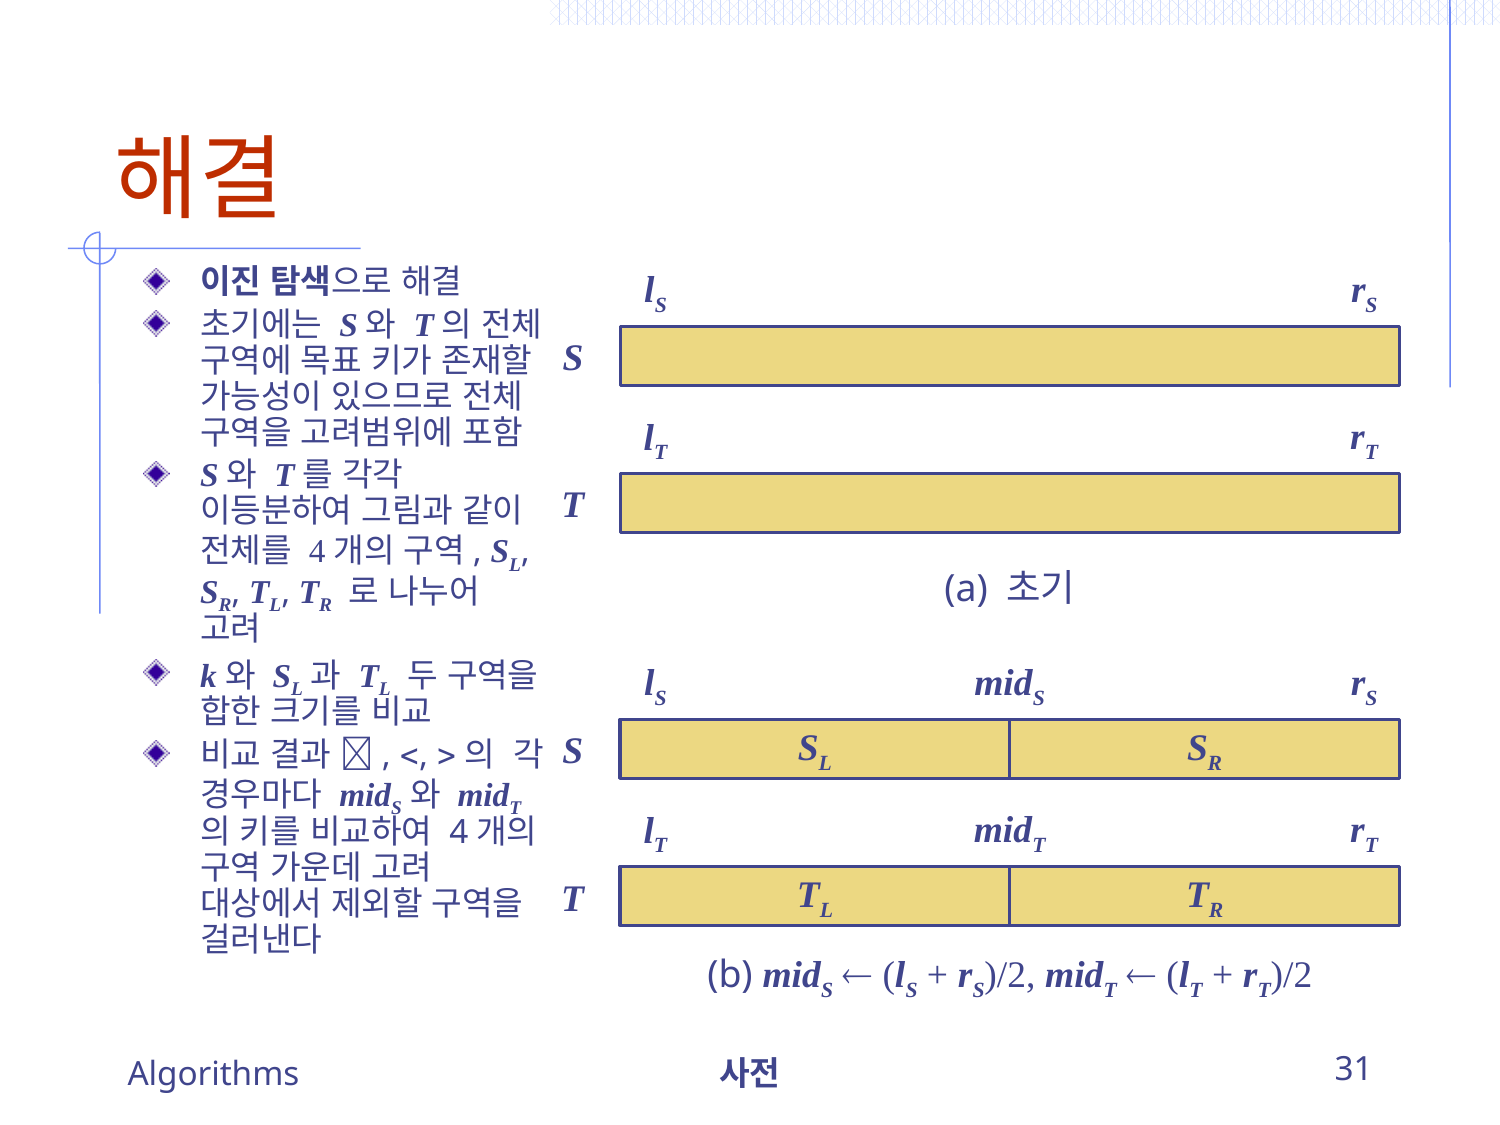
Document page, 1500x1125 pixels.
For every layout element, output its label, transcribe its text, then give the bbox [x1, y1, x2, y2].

picture [143, 659, 170, 686]
text_box S [525, 326, 620, 386]
text_box T [525, 473, 620, 533]
text_box SL [620, 719, 1009, 779]
text_box lS [619, 648, 691, 720]
text_box [620, 326, 1400, 386]
picture [143, 461, 170, 487]
text_box midT [962, 795, 1057, 867]
text_box SR [1009, 719, 1400, 779]
text_box TR [1009, 866, 1400, 926]
text_box lS [620, 255, 691, 327]
text_box rS [1328, 255, 1400, 327]
text_box S [525, 719, 620, 779]
list 이진 탐색으로 해결 초기에는 S와 T의 전체 구역에 목표 키가 존재할 가능성이 있으므로 전체 구역을 고려범위에 포함 S와 T를 각각 이등분하여 그림과 같이 전체를 4개의 구역, SL, SR, TL, TR 로 나누어 고려 k와 SL과 TL 두 구역을 합한 크기를 비교 비교 결과 , , 의 각 경우마다 midS와 midT의 키를 비교하여 4개의 구역 가운데 고려 대상에서 제외할 구역을 걸러낸다 [128, 257, 562, 1012]
text_box [620, 473, 1400, 533]
title 해결 [99, 49, 1395, 238]
picture [143, 740, 170, 767]
slide_number 31 [1074, 1024, 1388, 1101]
text_box (a) 초기 [620, 550, 1400, 622]
text_box rS [1328, 648, 1400, 720]
text_box midS [962, 648, 1057, 720]
footer 사전 [512, 1024, 988, 1101]
slide_number Algorithms [112, 1024, 469, 1101]
text_box TL [620, 866, 1009, 926]
text_box rT [1328, 795, 1400, 867]
picture [143, 310, 170, 337]
text_box lT [619, 795, 691, 867]
picture [143, 268, 170, 295]
text_box T [525, 867, 620, 926]
text_box lT [620, 402, 691, 474]
text_box (b) midS  (lS + rS)/2, midT  (lT + rT)/2 [620, 940, 1400, 1012]
text_box rT [1328, 402, 1400, 474]
